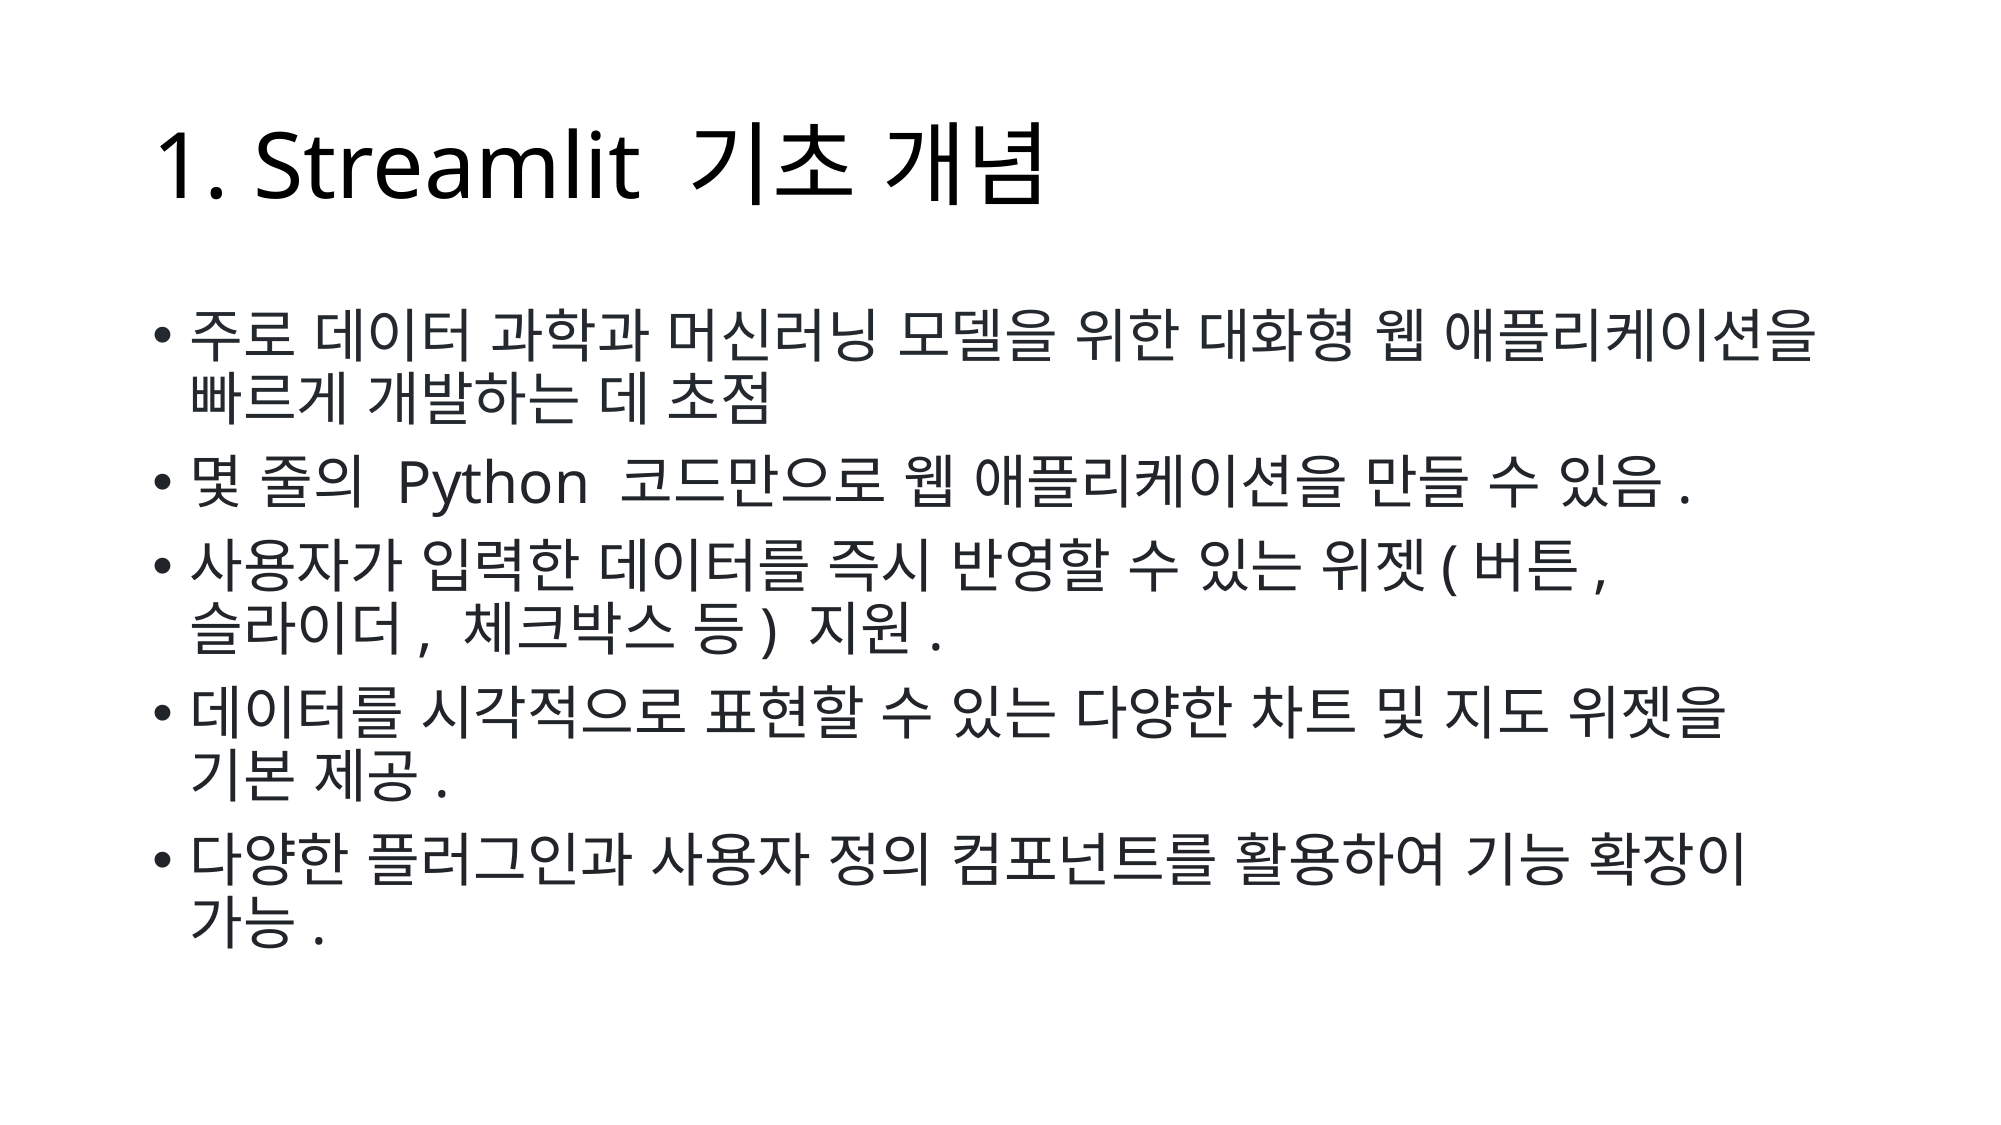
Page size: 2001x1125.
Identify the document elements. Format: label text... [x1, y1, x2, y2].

list 주로 데이터 과학과 머신러닝 모델을 위한 대화형 웹 애플리케이션을 빠르게 개발하는 데 초점 몇 줄의 Python 코드만으로 웹 애플리케이션을 만들 수 있음. 사용자가 입력한 데이터를 즉시 반영할 수 있는 위젯(버튼, 슬라이더, 체크박스 등) 지원. 데이터를 시각적으로 표현할 수 있는 다양한 차트 및 지도 위젯을 기본 제공. 다양한 플러그인과 사용자 정의 컴포넌트를 활용하여 기능 확장이 가능. [137, 299, 1863, 1014]
title 1. Streamlit 기초 개념 [137, 59, 1863, 278]
